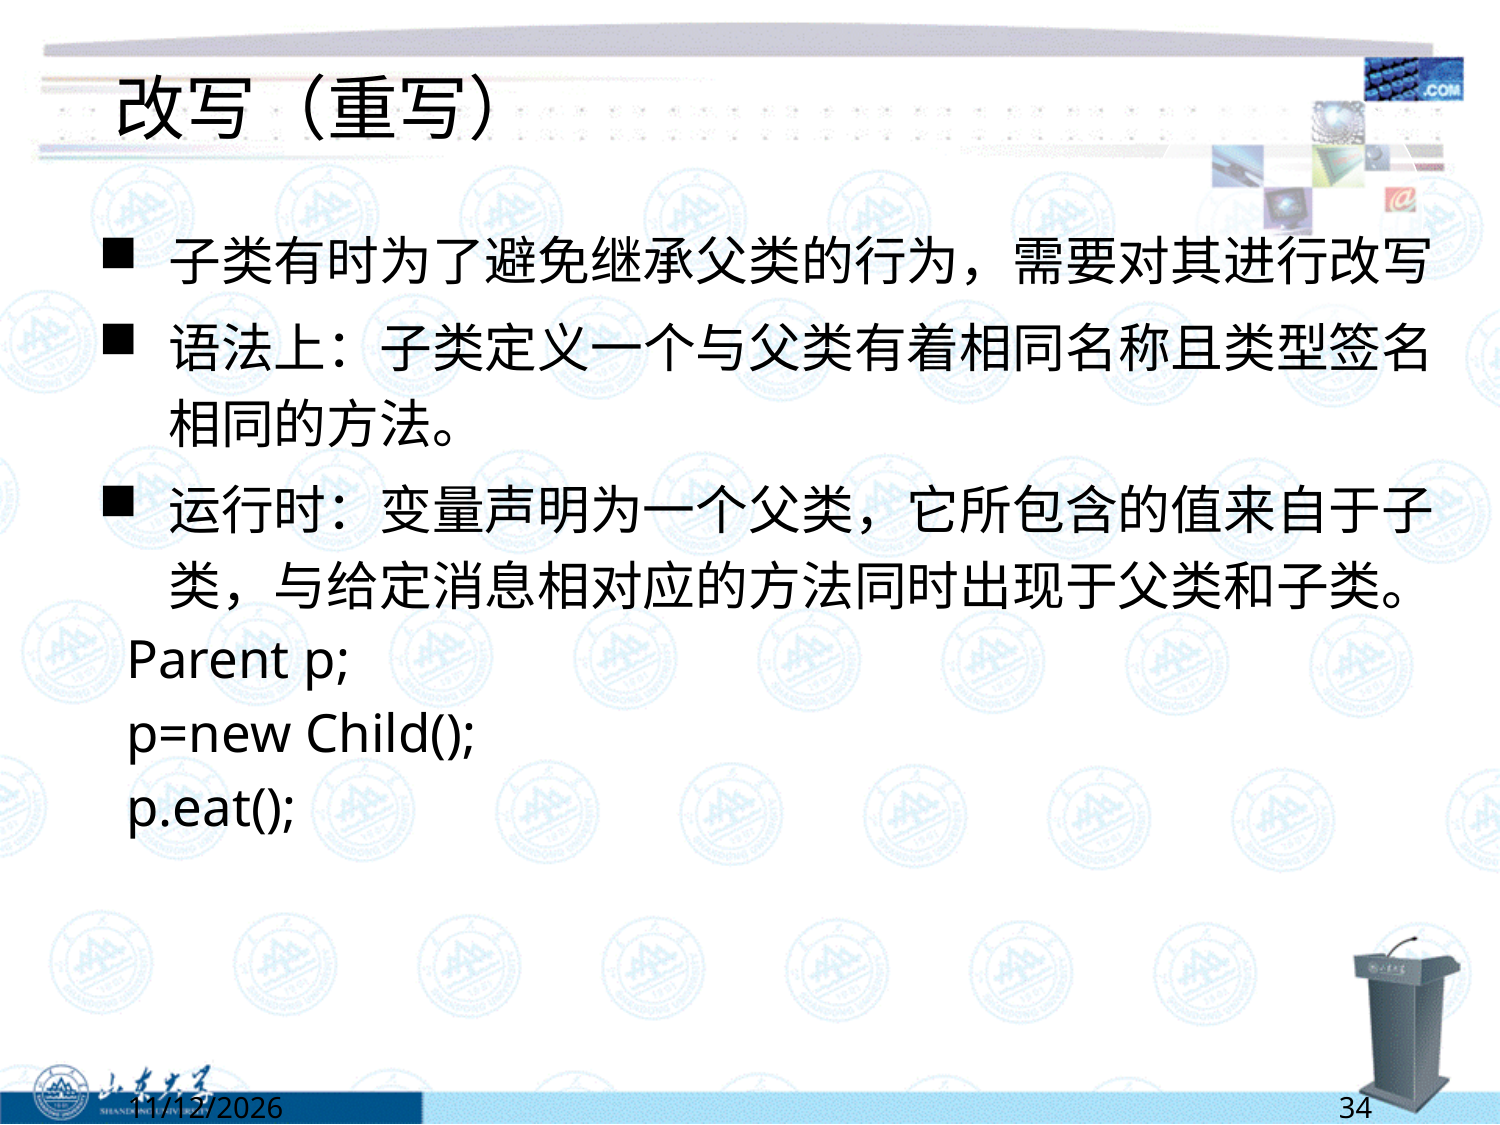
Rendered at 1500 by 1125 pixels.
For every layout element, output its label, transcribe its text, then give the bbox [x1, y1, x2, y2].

title 改写（重写） [99, 31, 1375, 181]
list 子类有时为了避免继承父类的行为，需要对其进行改写 语法上：子类定义一个与父类有着相同名称且类型签名相同的方法。 运行时：变量声明为一个父类，它所包含的值来自于子类，与给定消息相对应的方法同时出现于父类和子类。 Parent p; p=new Child(); p.eat(); [14, 208, 1461, 991]
picture [0, 1, 1500, 1124]
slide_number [112, 1082, 425, 1125]
slide_number 34 [1074, 1082, 1388, 1125]
